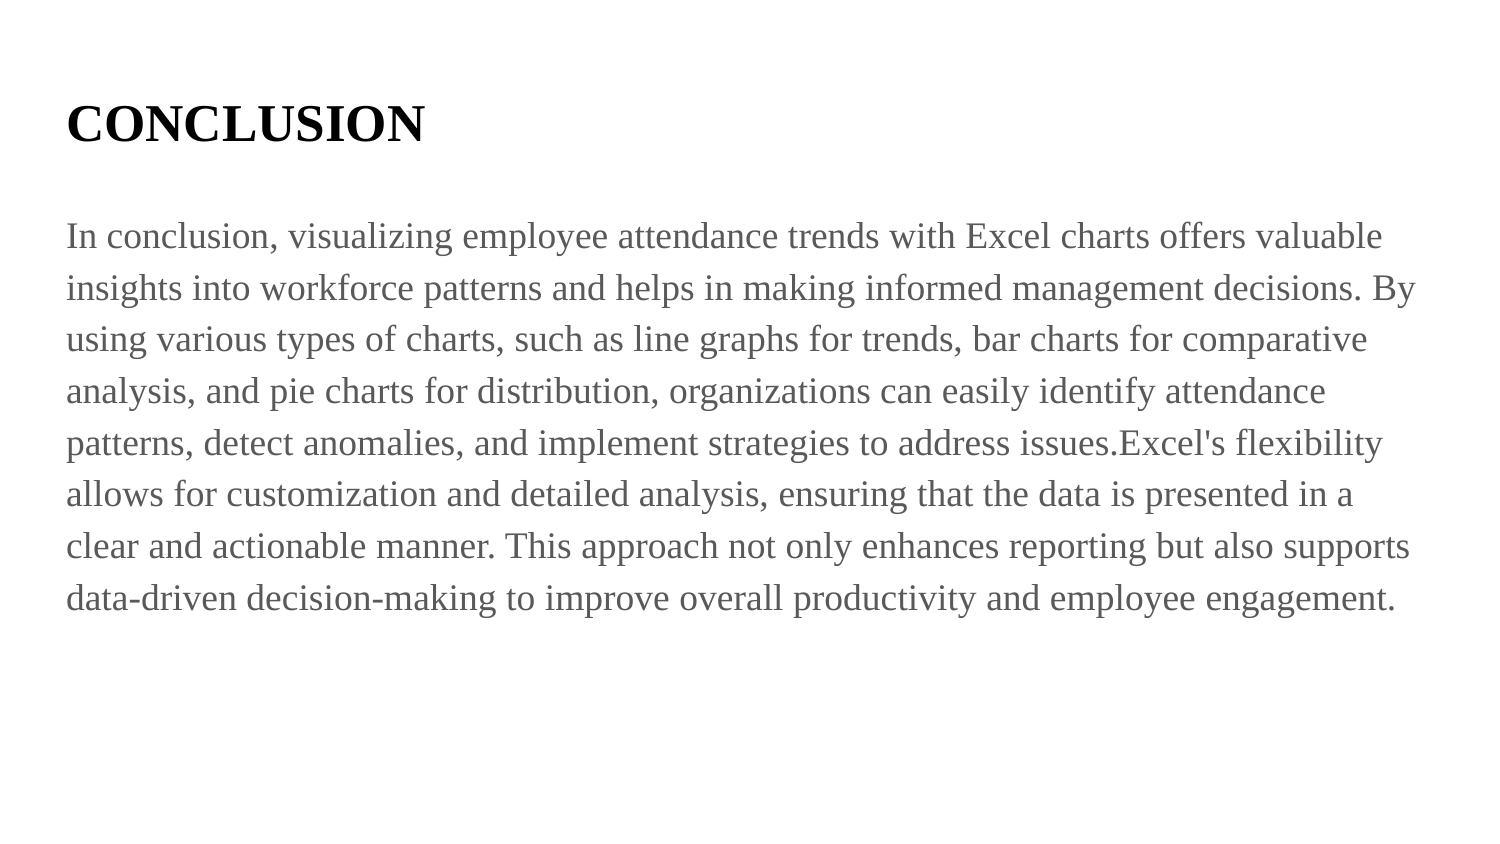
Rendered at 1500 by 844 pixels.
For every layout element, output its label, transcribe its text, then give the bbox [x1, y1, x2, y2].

title CONCLUSION [51, 72, 1449, 167]
list In conclusion, visualizing employee attendance trends with Excel charts offers valuable insights into workforce patterns and helps in making informed management decisions. By using various types of charts, such as line graphs for trends, bar charts for comparative analysis, and pie charts for distribution, organizations can easily identify attendance patterns, detect anomalies, and implement strategies to address issues.Excel's flexibility allows for customization and detailed analysis, ensuring that the data is presented in a clear and actionable manner. This approach not only enhances reporting but also supports data-driven decision-making to improve overall productivity and employee engagement. [51, 189, 1449, 750]
